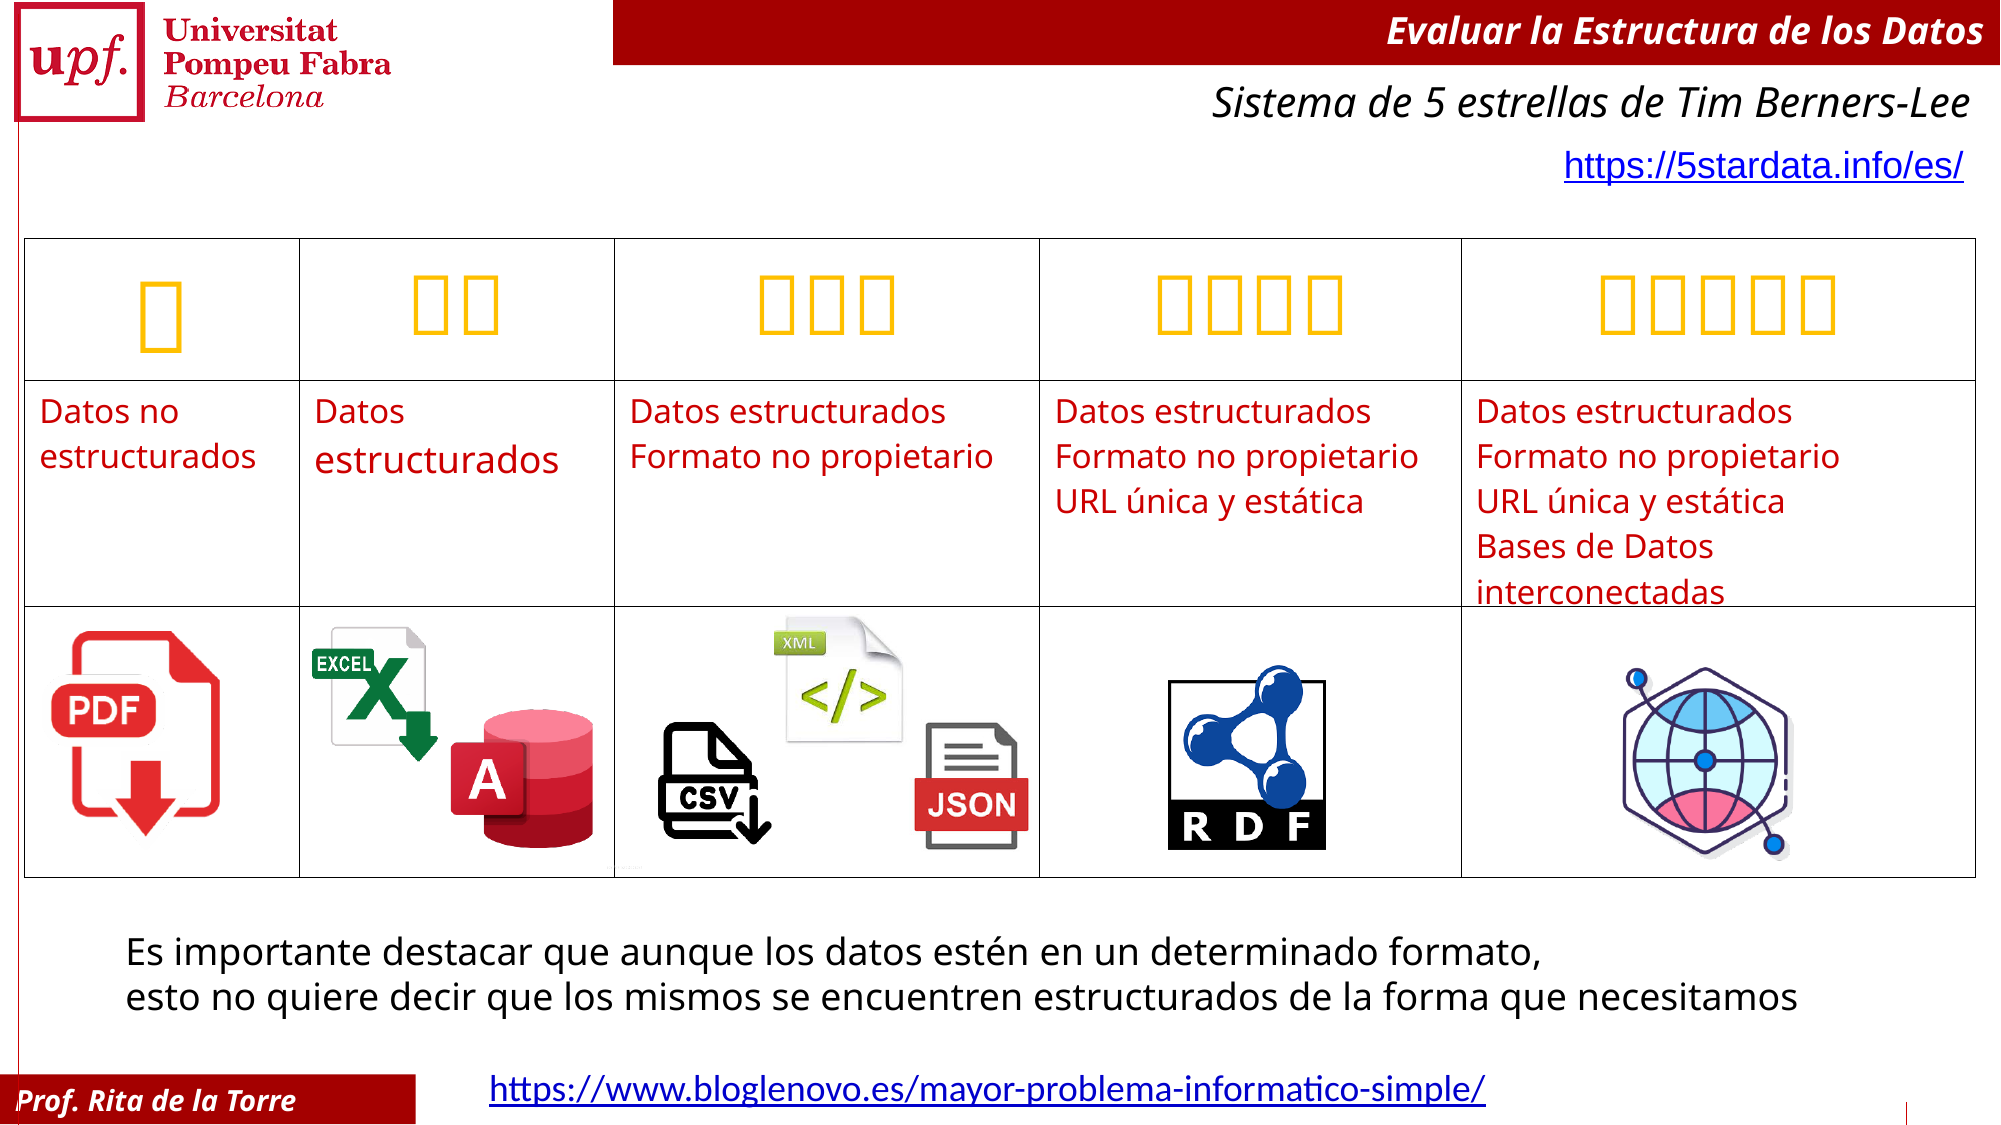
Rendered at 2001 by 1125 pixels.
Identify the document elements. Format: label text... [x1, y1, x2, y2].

table_header  [1040, 239, 1461, 380]
picture [308, 614, 907, 870]
text_box https://www.bloglenovo.es/mayor-problema-informatico-simple/ [474, 1056, 1729, 1117]
table_cell [615, 607, 1039, 877]
table_cell [25, 607, 299, 877]
text_box Sistema de 5 estrellas de Tim Berners-Lee [1197, 68, 1986, 133]
table_cell [1462, 607, 1975, 877]
picture [42, 631, 220, 850]
table_cell Datos estructurados [300, 381, 614, 606]
picture [1593, 649, 1822, 878]
table_header  [615, 239, 1039, 380]
table_cell [1040, 607, 1461, 877]
table_cell [300, 607, 614, 877]
table_cell Datos estructurados Formato no propietario [615, 381, 1039, 606]
text_box Es importante destacar que aunque los datos estén en un determinado formato, esto no quiere decir que los mismos se encuentren estructurados de la forma que necesitamos [110, 920, 1816, 1026]
table_cell Datos no estructurados [25, 381, 299, 606]
title Evaluar la Estructura de los Datos [613, 0, 2000, 66]
table_header  [300, 239, 614, 380]
picture [1167, 664, 1326, 850]
text_box https://5stardata.info/es/ [1549, 133, 1979, 194]
table_header  [1462, 239, 1975, 380]
table_cell Datos estructurados Formato no propietario URL única y estática [1040, 381, 1461, 606]
picture [14, 2, 407, 122]
picture [908, 719, 1033, 853]
table_cell Datos estructurados Formato no propietario URL única y estática Bases de Datos interconectadas [1462, 381, 1975, 606]
table_header  [25, 239, 299, 380]
